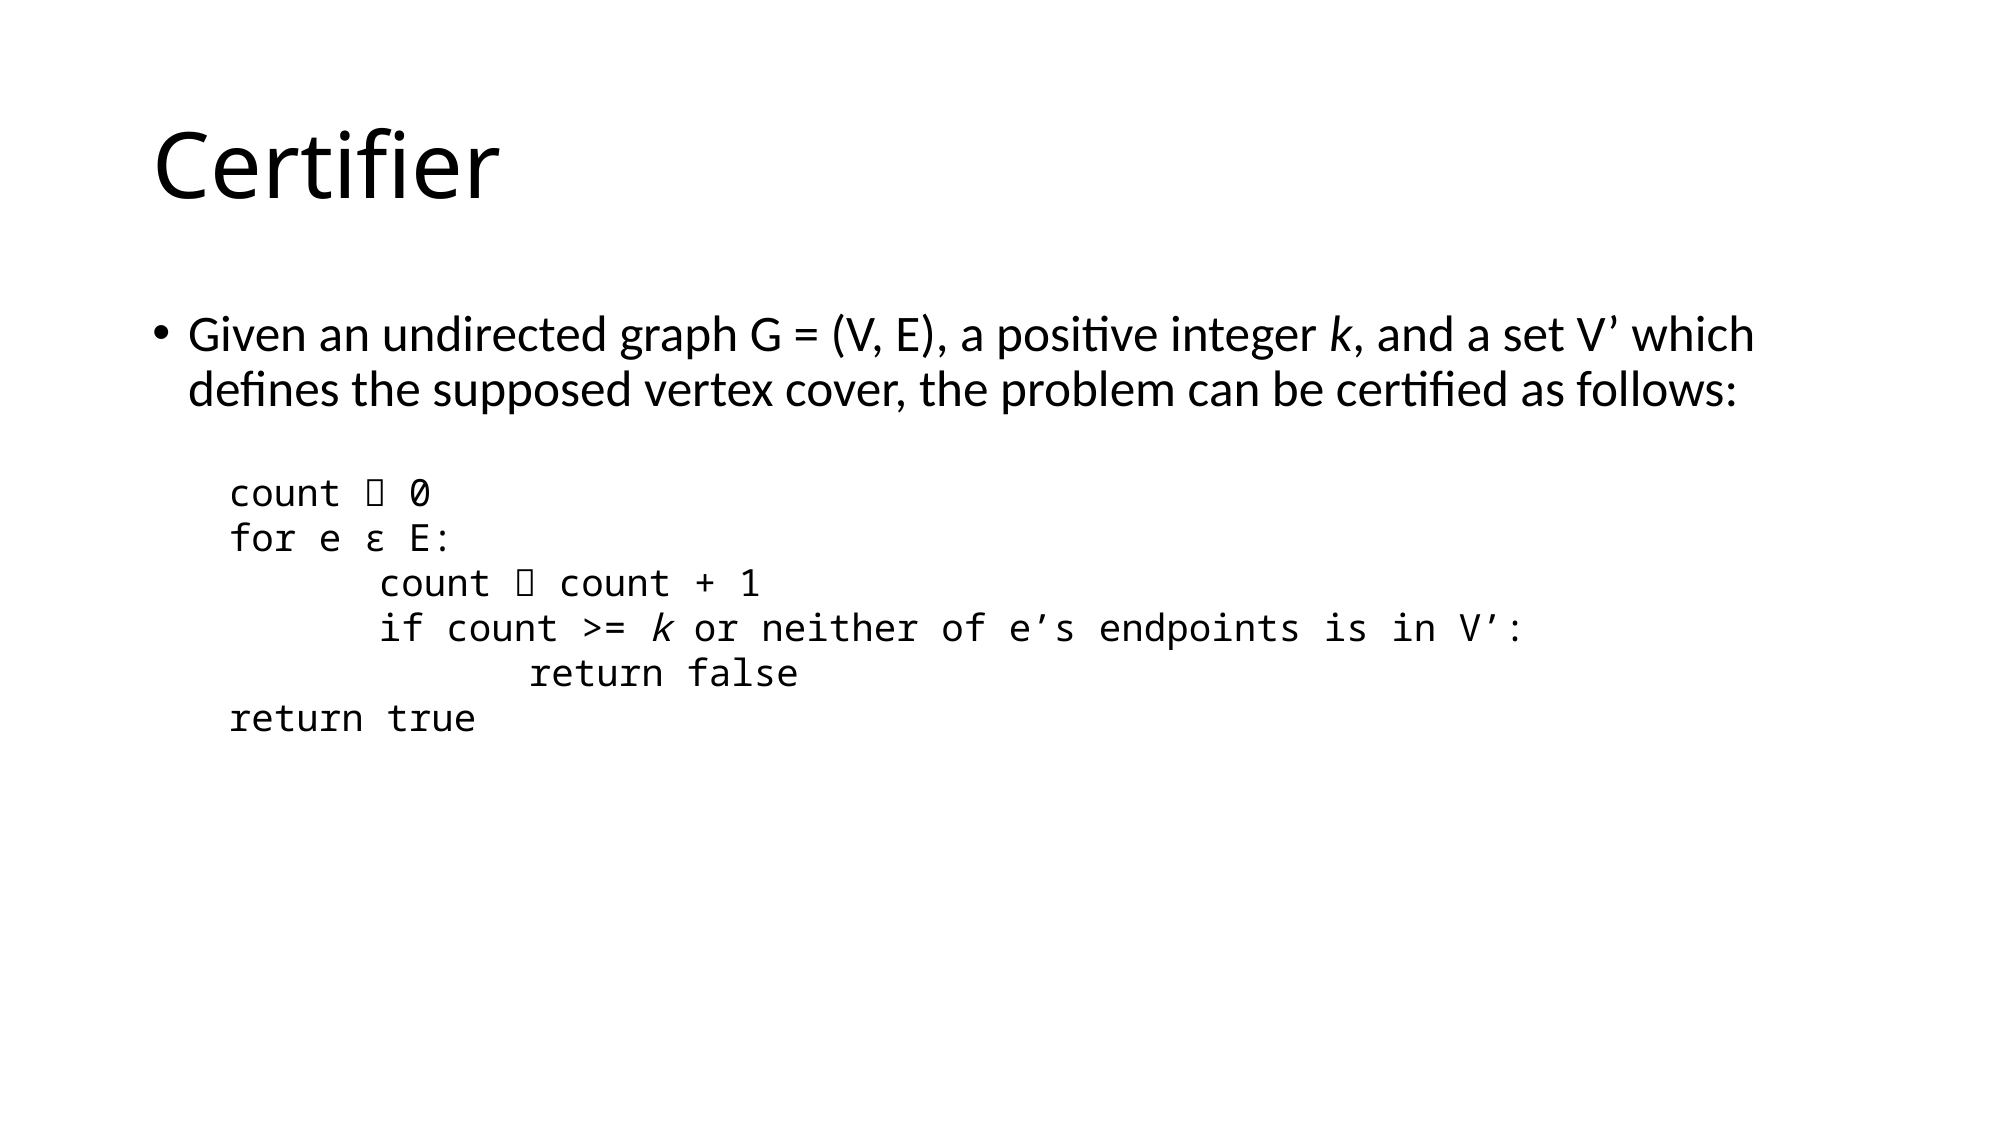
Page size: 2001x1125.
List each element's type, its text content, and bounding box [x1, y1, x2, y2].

text_box count  0 for e ε E: count  count + 1 if count >= k or neither of e’s endpoints is in V’: return false return true [214, 461, 1786, 747]
list Given an undirected graph G = (V, E), a positive integer k, and a set V’ which defines the supposed vertex cover, the problem can be certified as follows: [137, 299, 1863, 462]
title Certifier [137, 59, 1863, 278]
